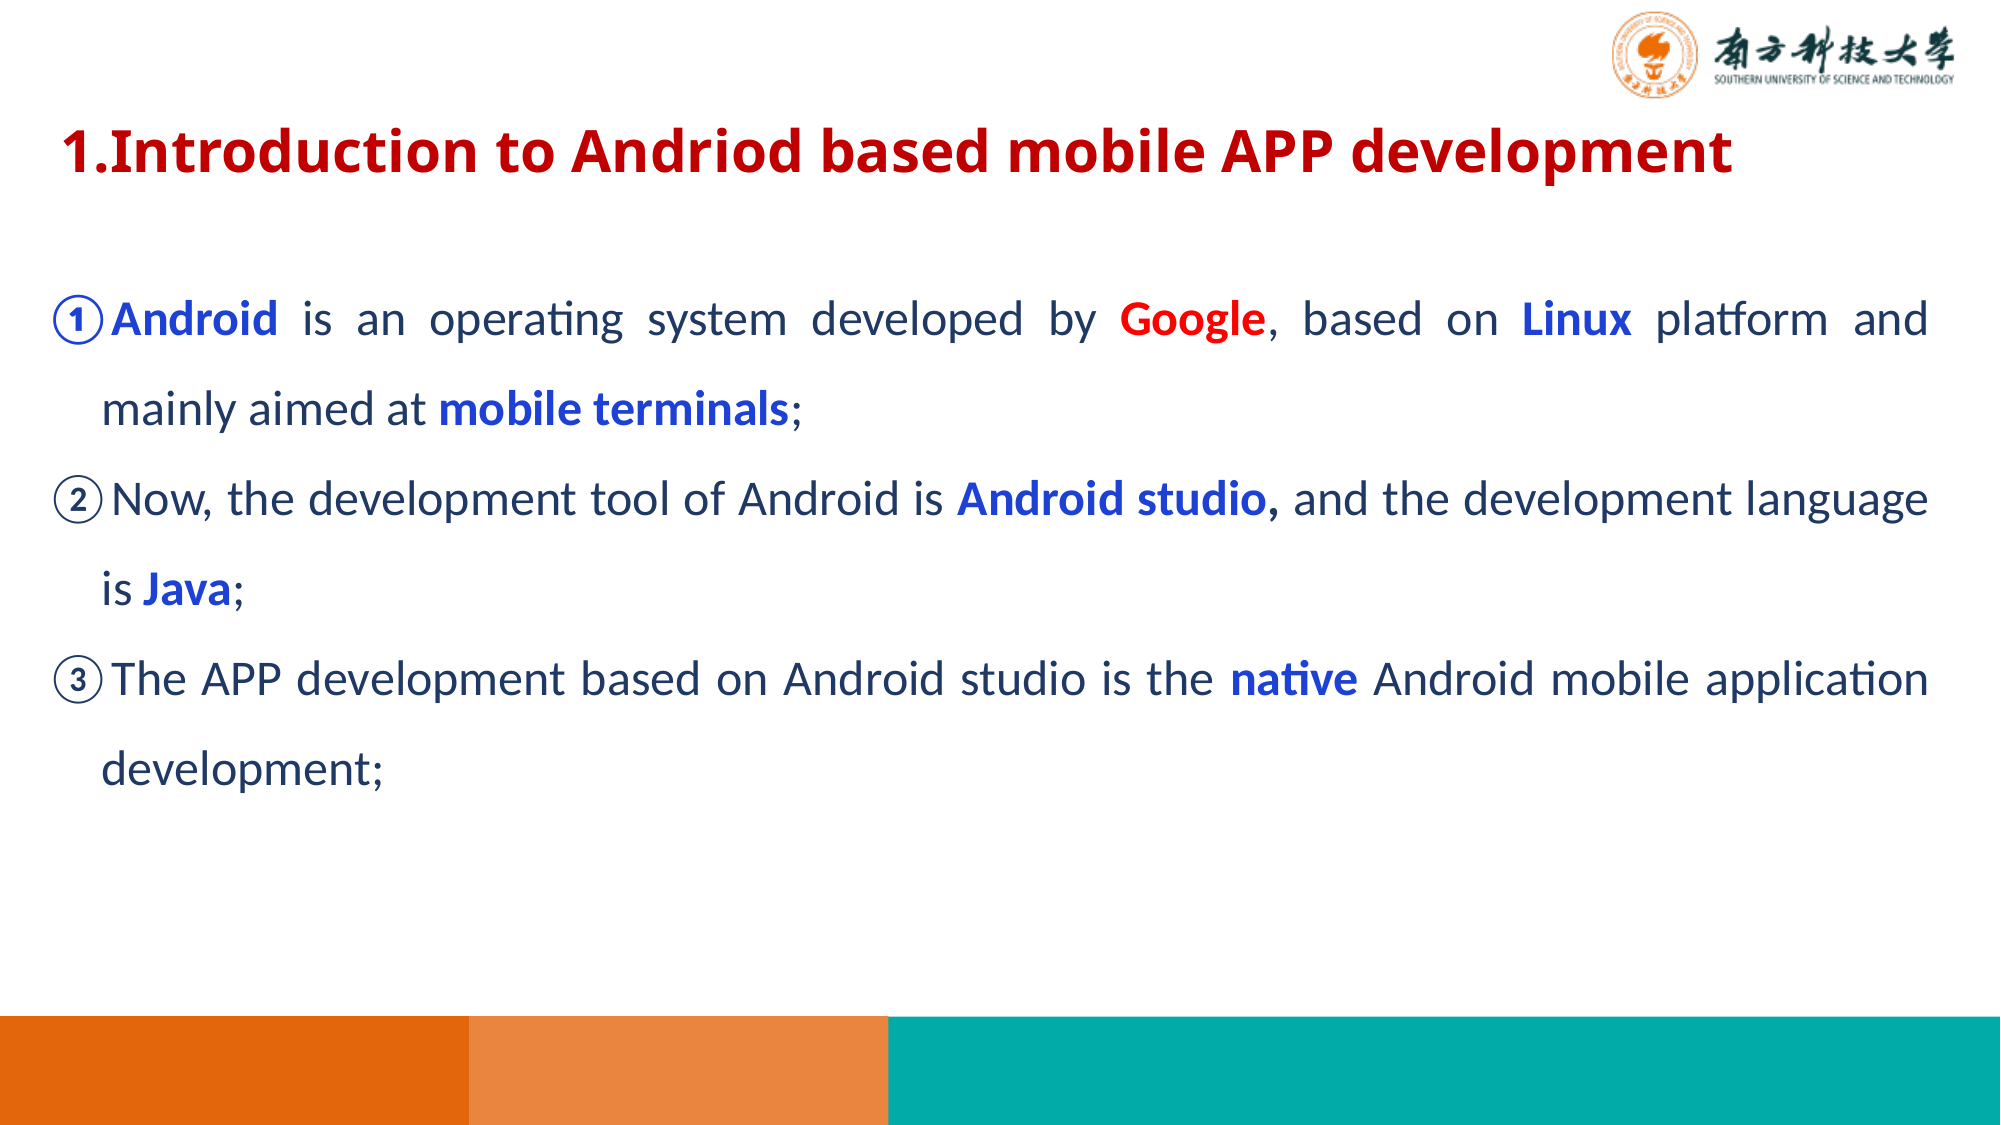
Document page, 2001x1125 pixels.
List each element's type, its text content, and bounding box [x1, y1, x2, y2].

text_box 1.Introduction to Andriod based mobile APP development [45, 37, 1749, 192]
picture [1612, 0, 1972, 110]
text_box Android is an operating system developed by Google, based on Linux platform and mainly aimed at mobile terminals; Now, the development tool of Android is Android studio, and the development language is Java; The APP development based on Android studio is the native Android mobile application development; [30, 247, 1945, 803]
